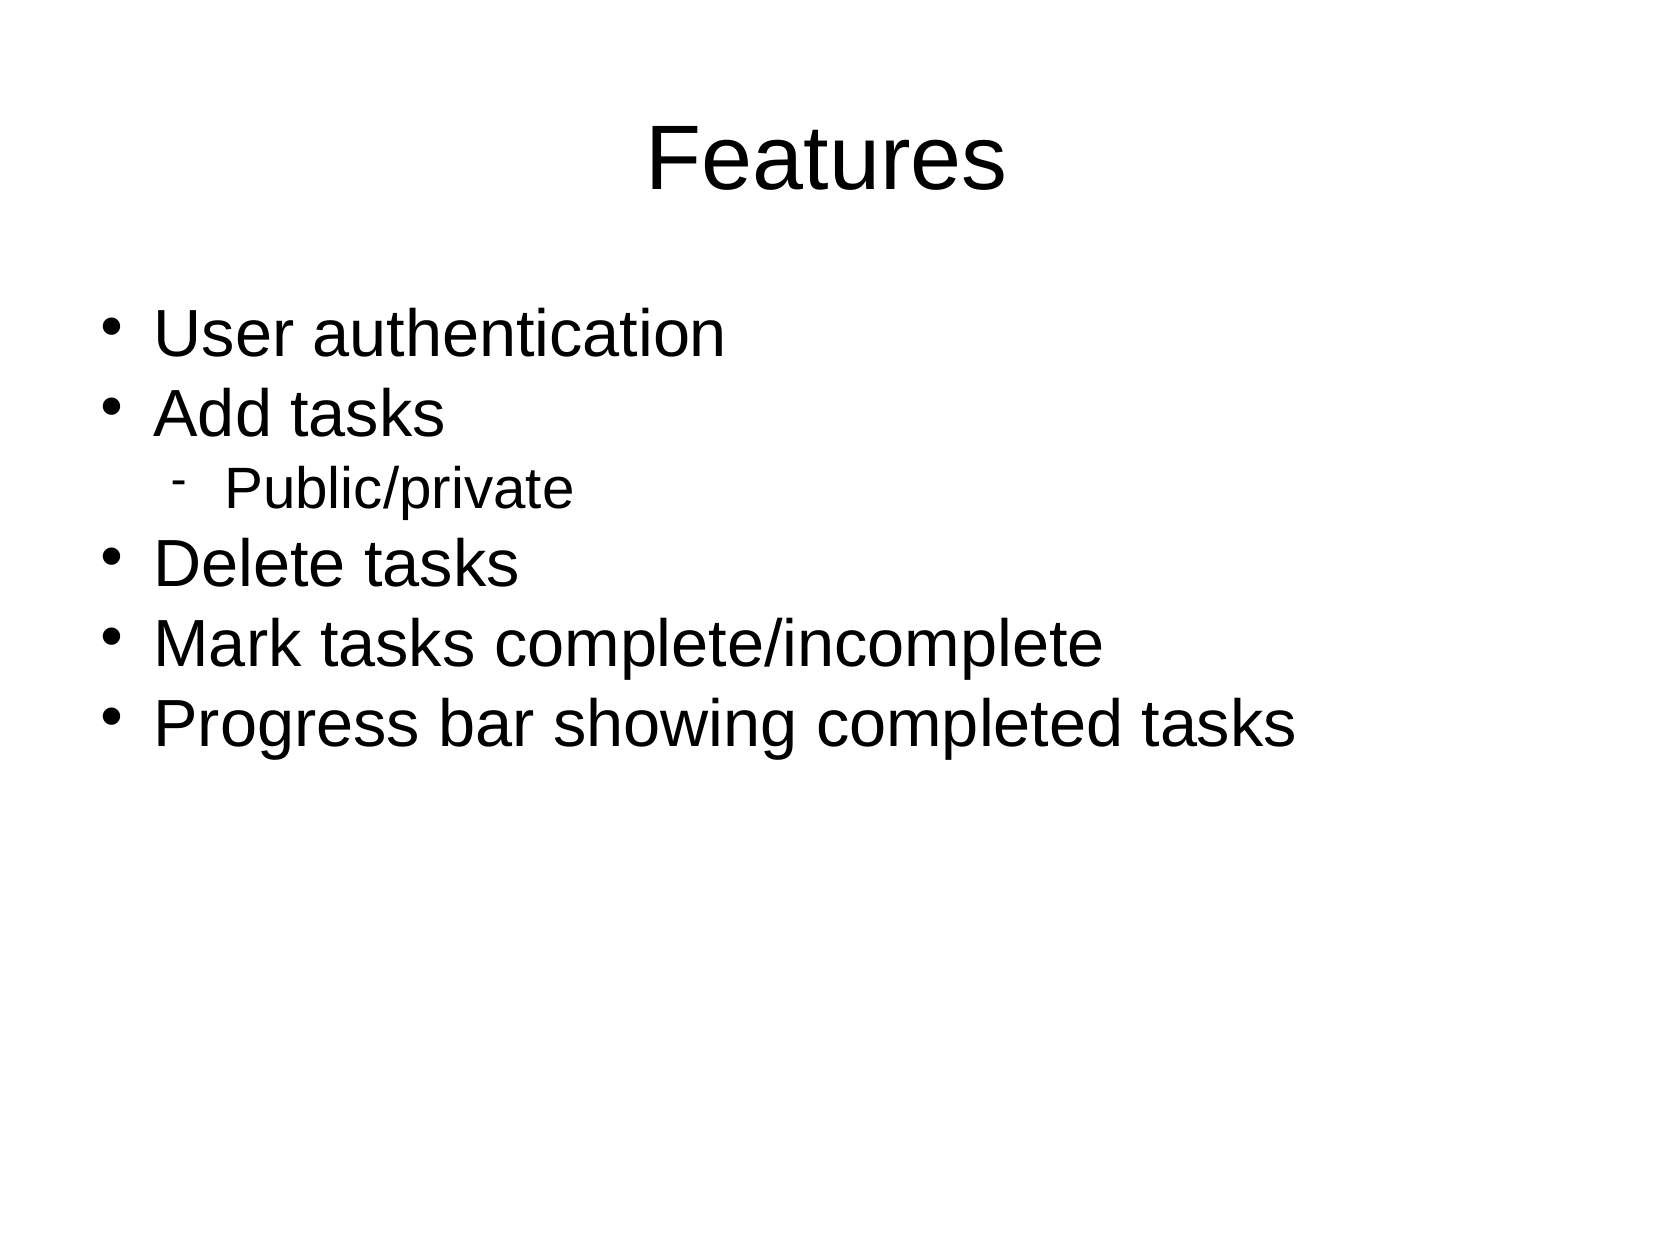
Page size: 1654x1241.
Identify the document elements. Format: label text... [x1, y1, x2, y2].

text_box Features [82, 49, 1571, 257]
text_box User authentication Add tasks Public/private Delete tasks Mark tasks complete/incomplete Progress bar showing completed tasks [82, 290, 1571, 1010]
